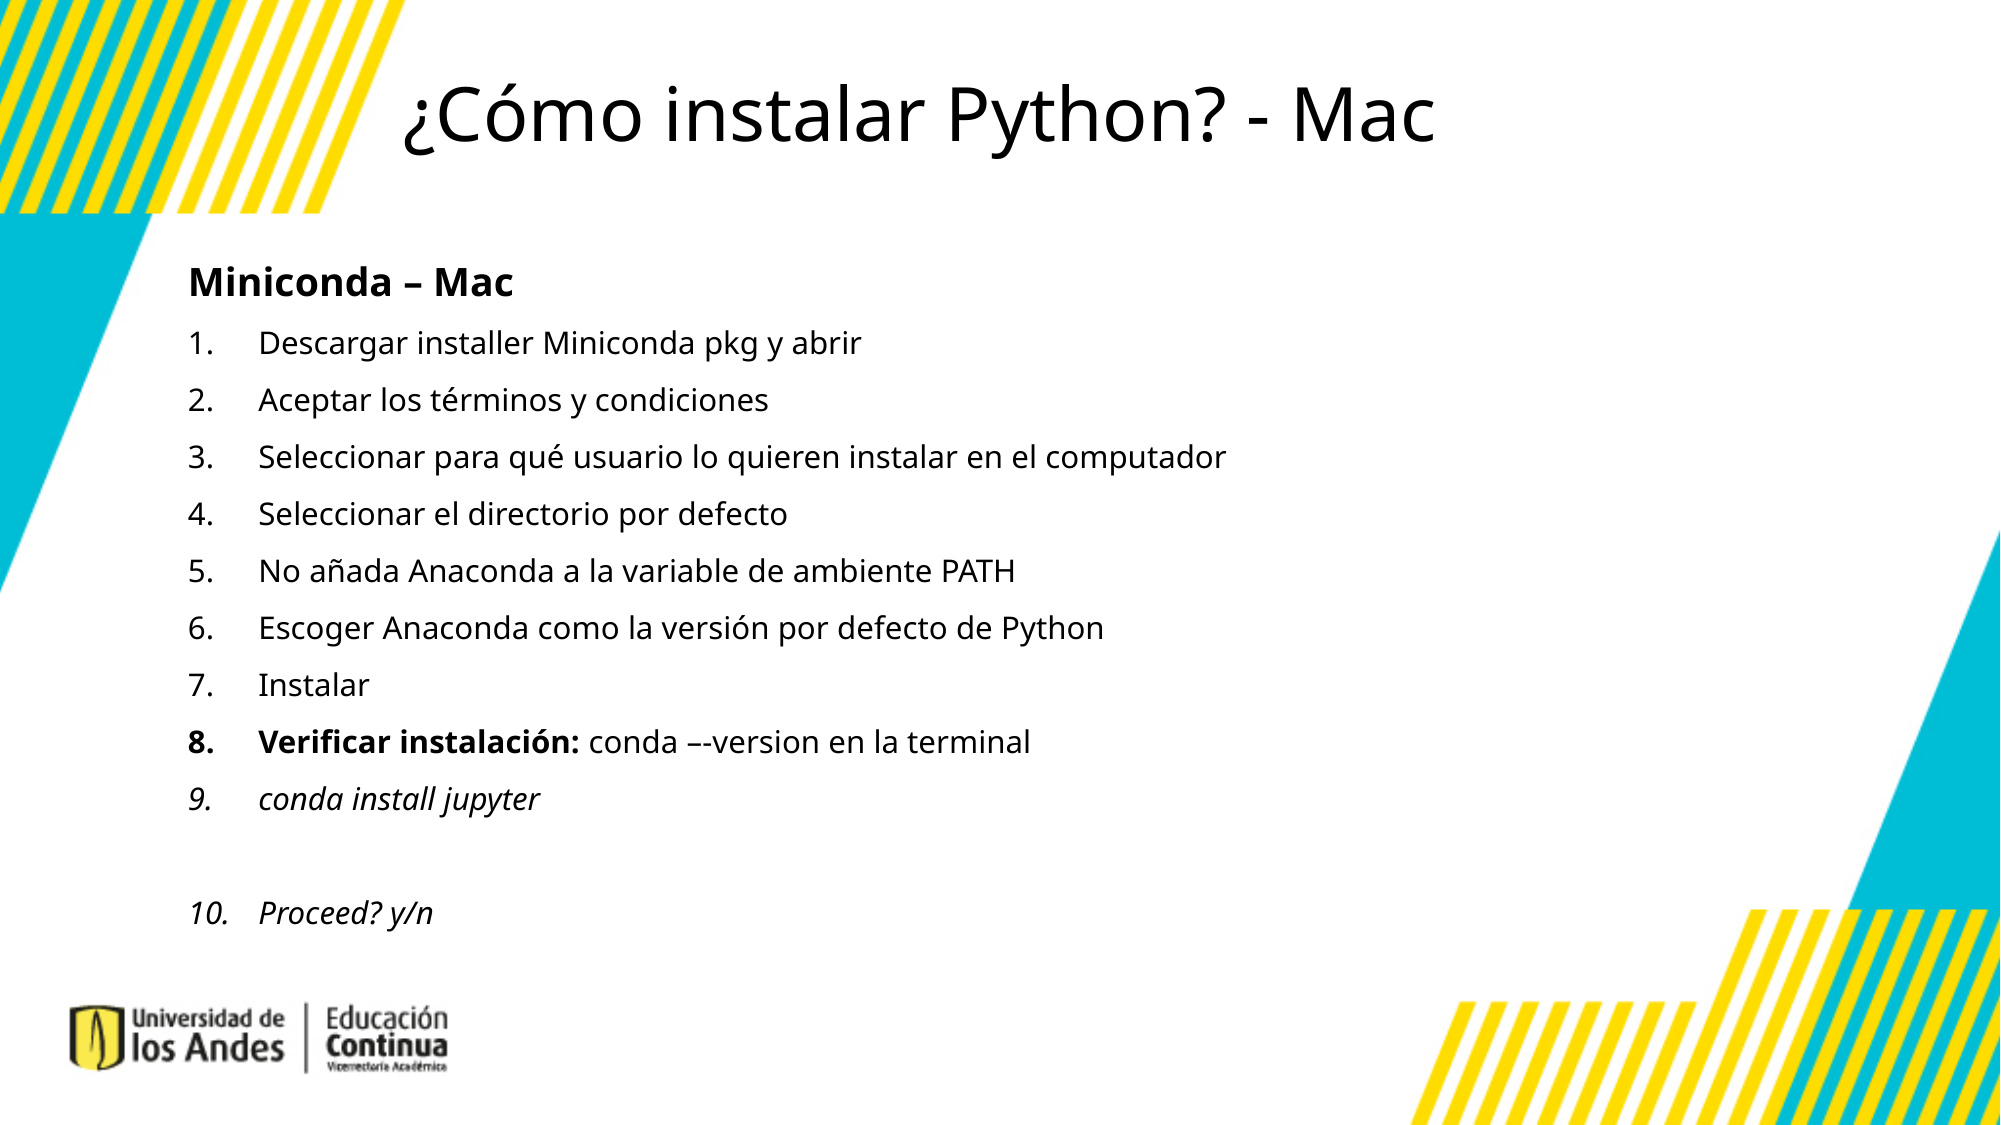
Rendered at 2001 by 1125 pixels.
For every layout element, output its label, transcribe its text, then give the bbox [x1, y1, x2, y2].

picture [0, 0, 2001, 1125]
text_box ¿Cómo instalar Python? - Mac [388, 58, 1949, 164]
text_box Miniconda – Mac Descargar installer Miniconda pkg y abrir Aceptar los términos y condiciones Seleccionar para qué usuario lo quieren instalar en el computador Seleccionar el directorio por defecto No añada Anaconda a la variable de ambiente PATH Escoger Anaconda como la versión por defecto de Python Instalar Verificar instalación: conda –-version en la terminal conda install jupyter Proceed? y/n [172, 225, 1898, 939]
